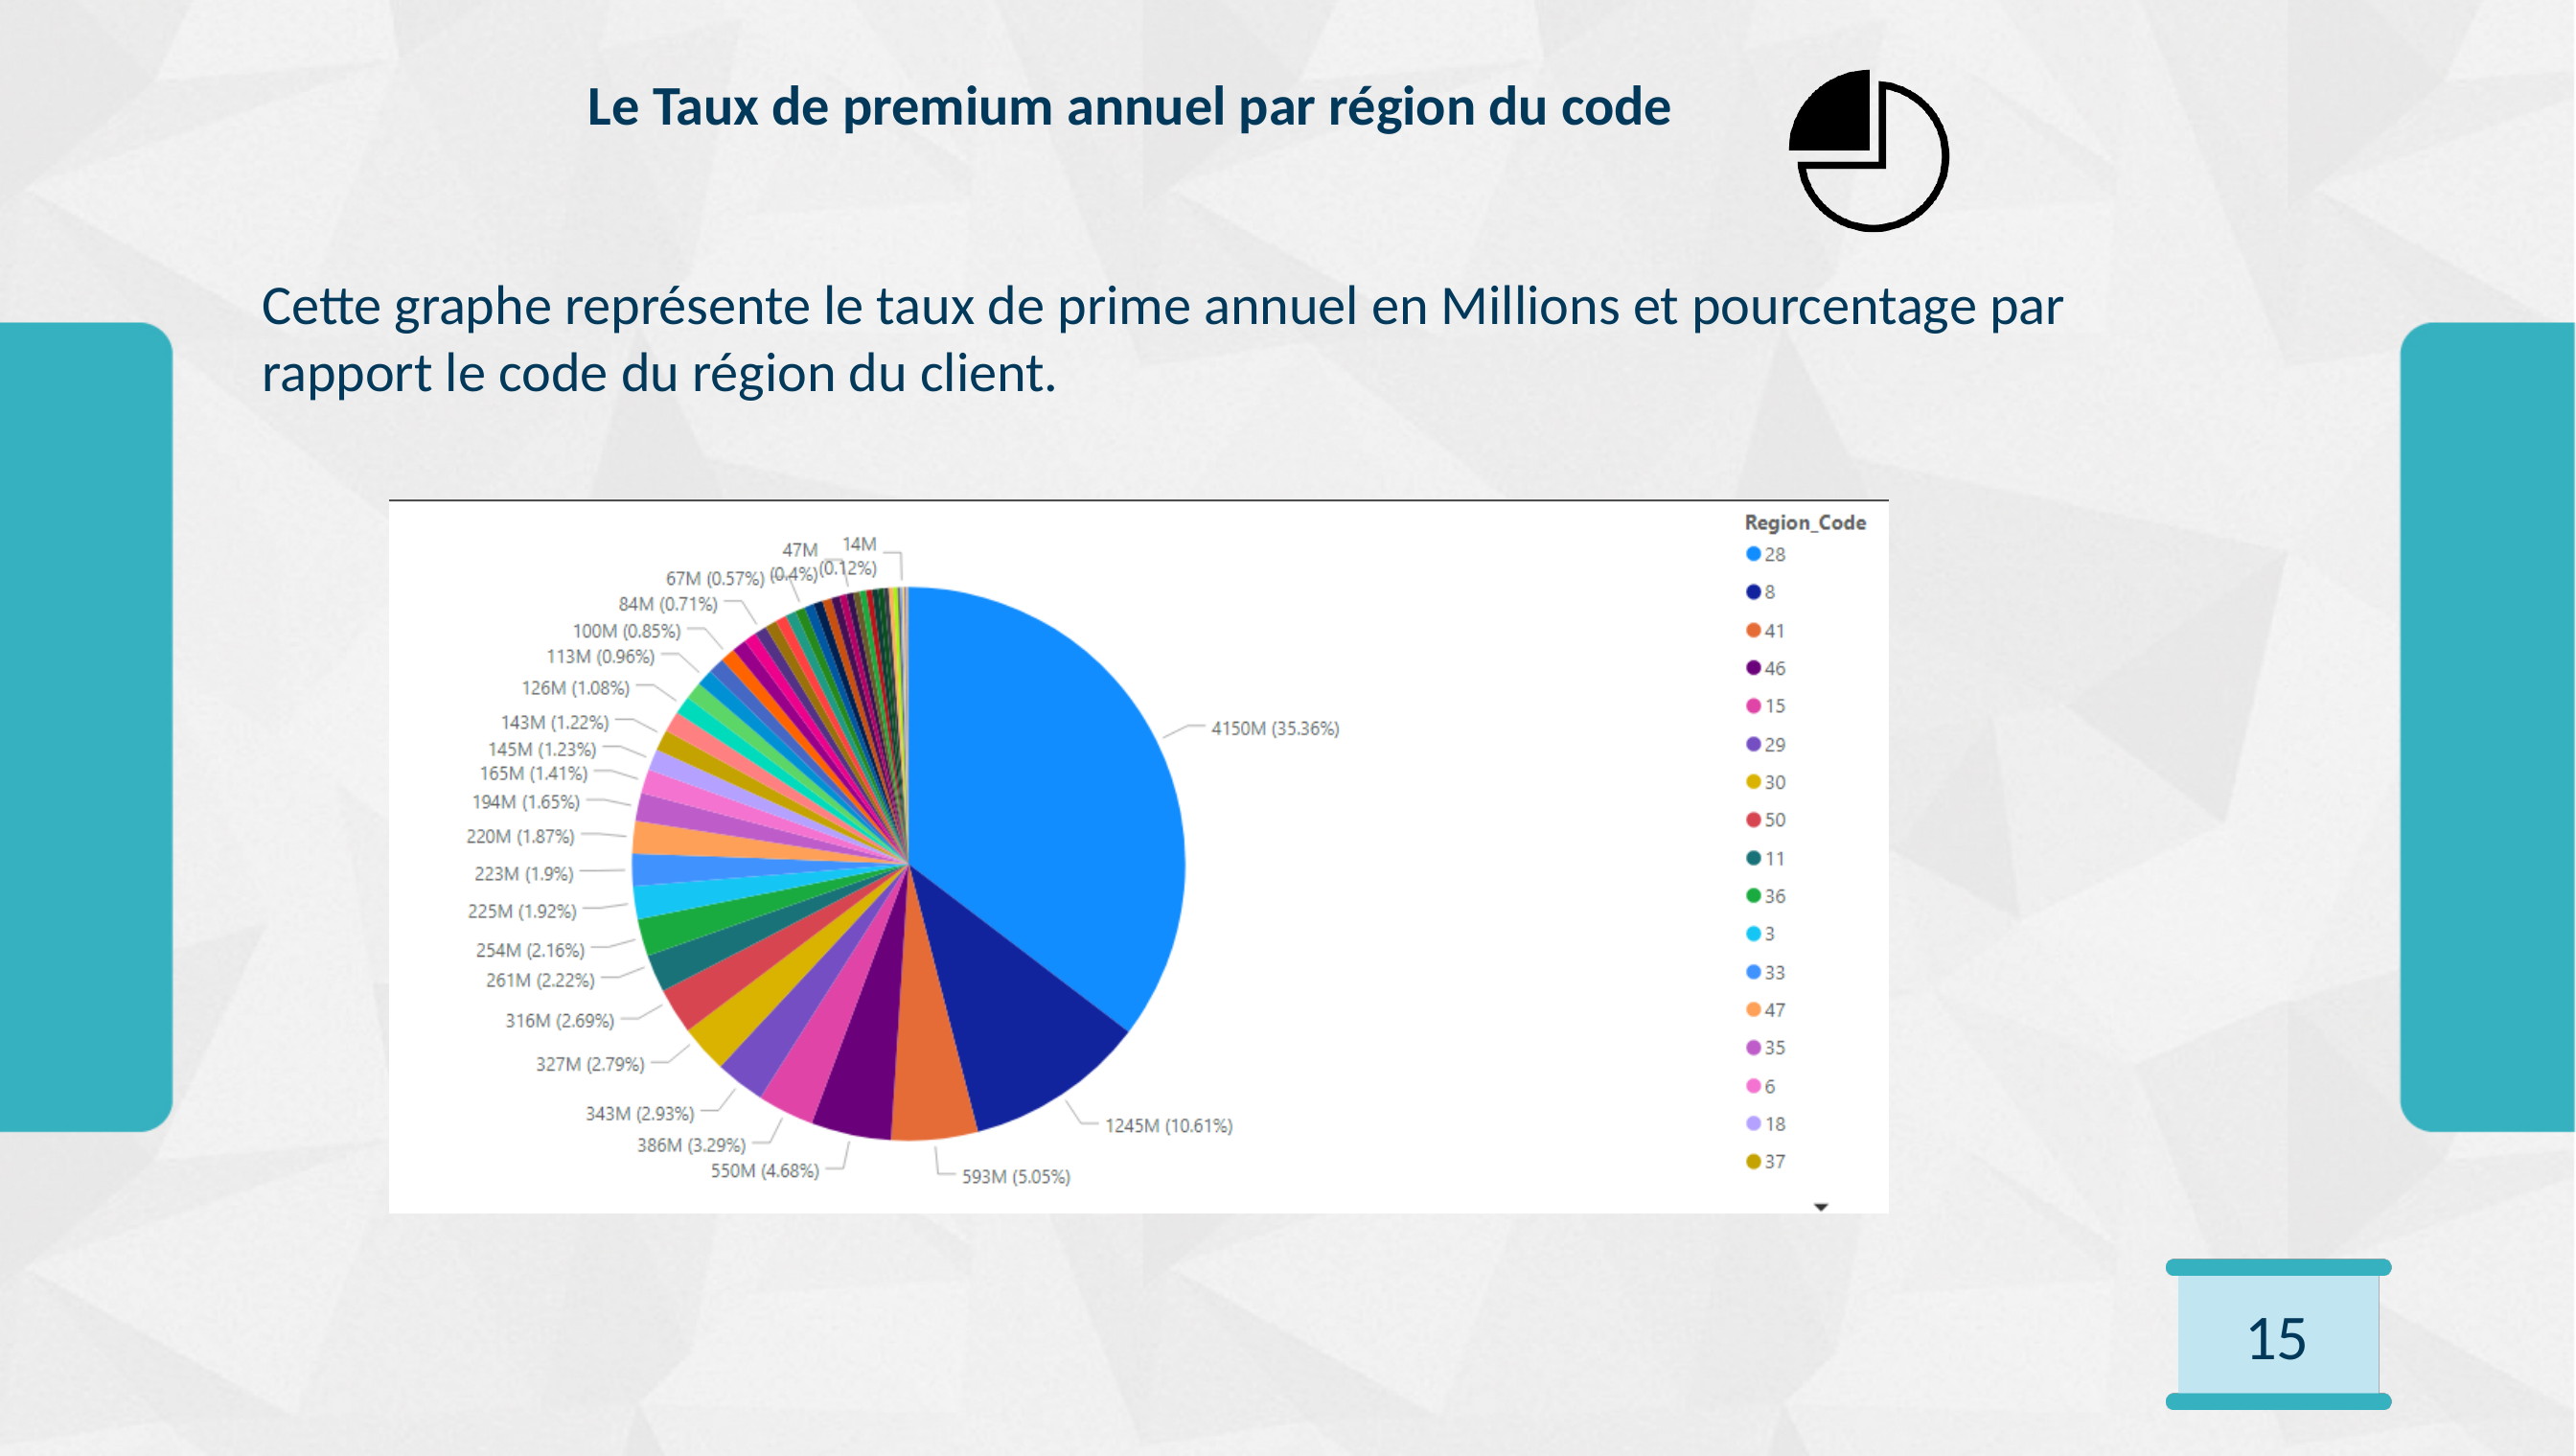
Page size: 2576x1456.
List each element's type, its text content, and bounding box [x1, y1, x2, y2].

text_box Cette graphe représente le taux de prime annuel en Millions et pourcentage par rapport le code du région du client. [247, 262, 2154, 410]
text_box Le Taux de premium annuel par région du code [389, 61, 1786, 144]
picture [0, 0, 2576, 1456]
